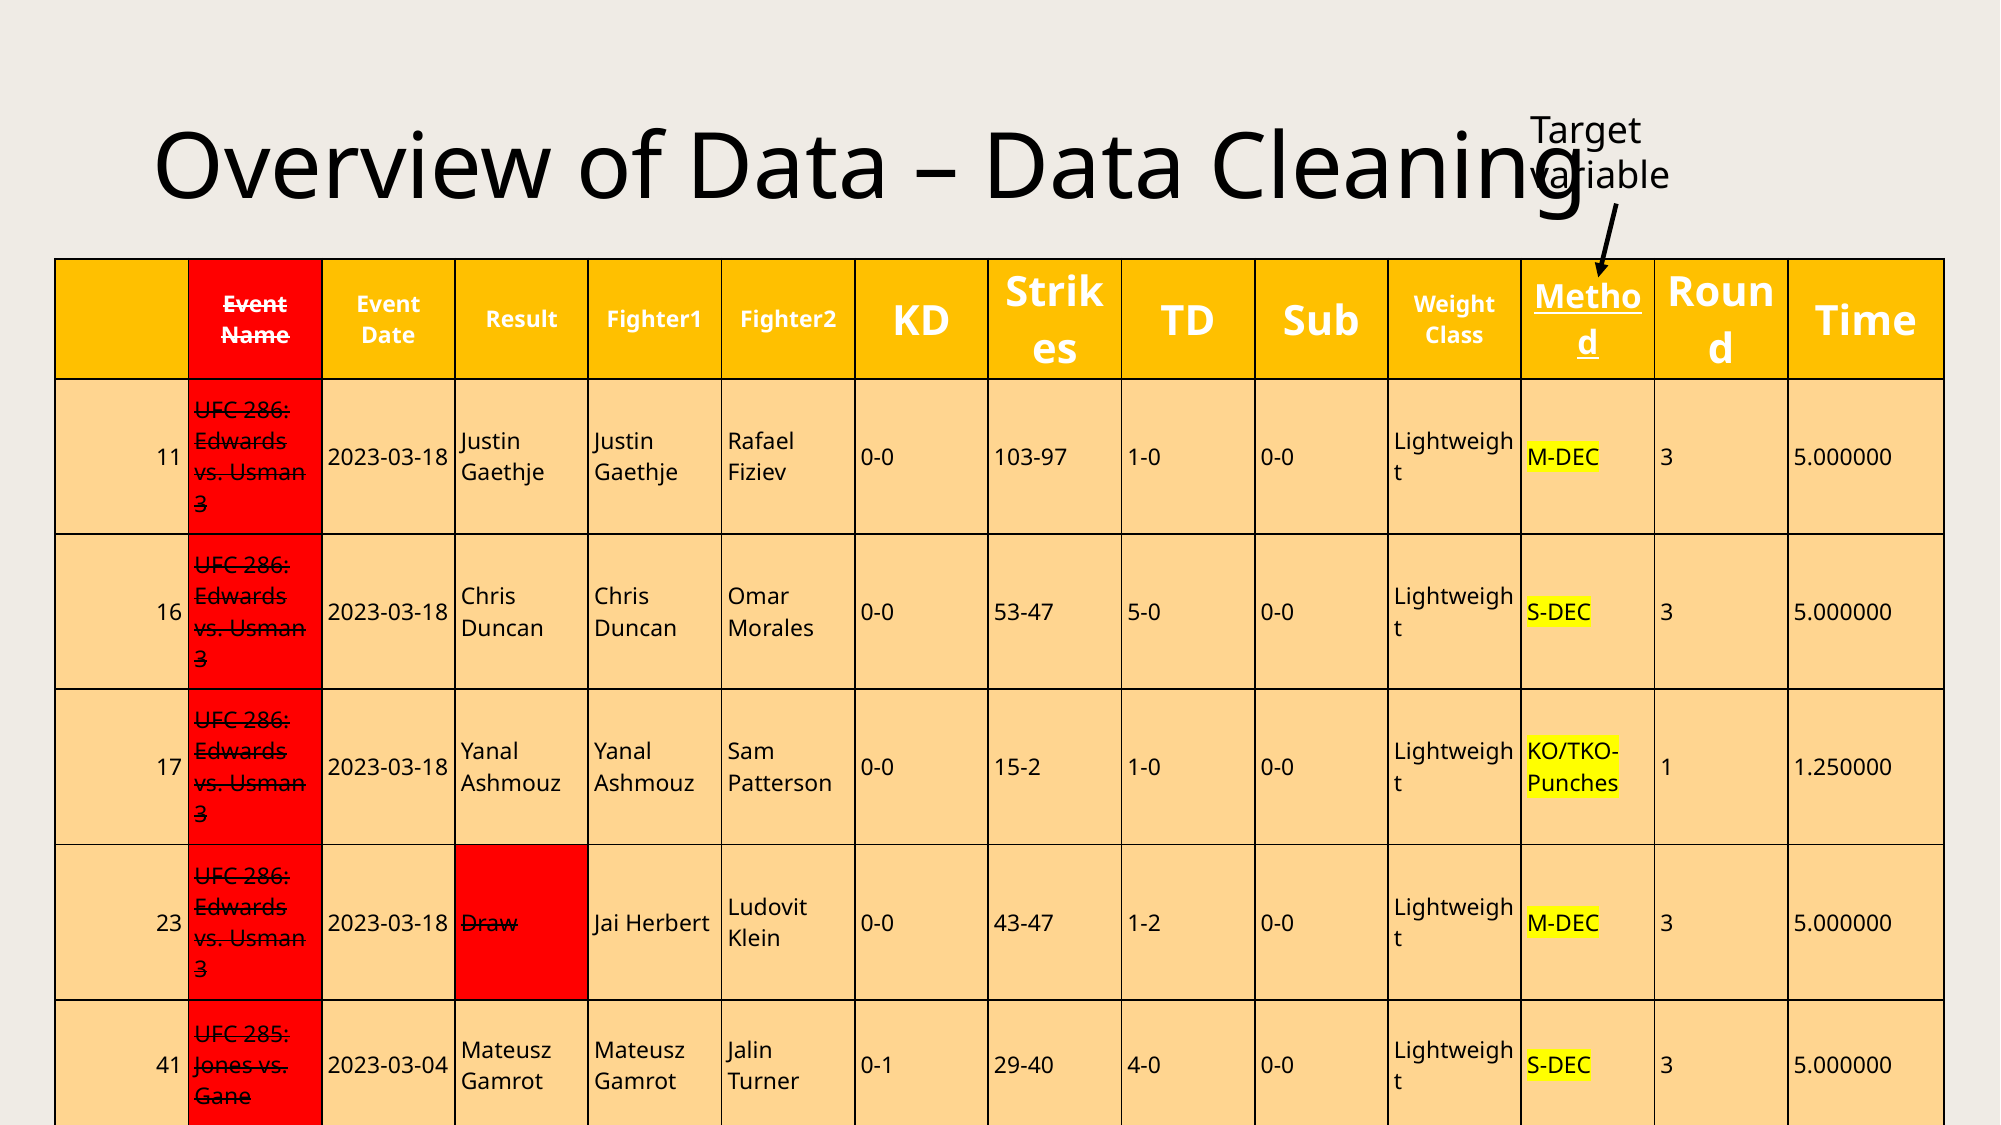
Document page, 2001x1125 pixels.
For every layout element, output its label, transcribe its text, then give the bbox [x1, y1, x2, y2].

table_header Round [1655, 260, 1787, 378]
table_cell 2023-03-18 [323, 380, 454, 533]
table_header Fighter1 [589, 260, 721, 378]
table_cell Rafael Fiziev [722, 380, 854, 533]
table_cell 5-0 [1122, 535, 1254, 688]
table_cell 0-0 [1256, 535, 1387, 688]
table_header Result [456, 260, 587, 378]
table_cell 0-0 [1256, 380, 1387, 533]
table_header KD [856, 260, 987, 378]
table_cell 17 [56, 690, 188, 844]
table_cell 4-0 [1122, 1001, 1254, 1125]
table_cell Sam Patterson [722, 690, 854, 844]
table_cell Yanal Ashmouz [589, 690, 721, 844]
table_cell UFC 286: Edwards vs. Usman 3 [189, 845, 321, 999]
table_cell Lightweight [1389, 690, 1520, 844]
table_cell 0-0 [1256, 1001, 1387, 1125]
table_cell M-DEC [1522, 380, 1654, 533]
table_cell Chris Duncan [589, 535, 721, 688]
table_cell 0-0 [1256, 845, 1387, 999]
table_cell 3 [1655, 535, 1787, 688]
table_cell S-DEC [1522, 535, 1654, 688]
table_cell 1.250000 [1789, 690, 1943, 844]
table_header [56, 260, 188, 378]
table_cell 0-0 [856, 380, 987, 533]
table_cell 3 [1655, 380, 1787, 533]
table_cell 1-0 [1122, 690, 1254, 844]
table_cell 16 [56, 535, 188, 688]
table_cell 1-2 [1122, 845, 1254, 999]
table_cell Justin Gaethje [589, 380, 721, 533]
table_cell 2023-03-18 [323, 535, 454, 688]
table_cell 2023-03-18 [323, 845, 454, 999]
table_cell Lightweight [1389, 535, 1520, 688]
table_cell Lightweight [1389, 1001, 1520, 1125]
table_cell 43-47 [989, 845, 1121, 999]
table_cell 5.000000 [1789, 1001, 1943, 1125]
table_cell M-DEC [1522, 845, 1654, 999]
table_cell 15-2 [989, 690, 1121, 844]
title Overview of Data – Data Cleaning [137, 59, 1863, 258]
table_header Sub [1256, 260, 1387, 378]
table_header Method [1522, 260, 1654, 378]
table_cell 5.000000 [1789, 845, 1943, 999]
table_cell 0-0 [856, 535, 987, 688]
table_header Event Name [189, 260, 321, 378]
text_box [1598, 204, 1617, 278]
table_cell 0-0 [1256, 690, 1387, 844]
table_cell UFC 286: Edwards vs. Usman 3 [189, 535, 321, 688]
table_header Time [1789, 260, 1943, 378]
table_header Fighter2 [722, 260, 854, 378]
text_box Target variable [1515, 98, 1718, 204]
table_cell S-DEC [1522, 1001, 1654, 1125]
table_cell 103-97 [989, 380, 1121, 533]
table_cell 11 [56, 380, 188, 533]
table_header TD [1122, 260, 1254, 378]
table_cell 41 [56, 1001, 188, 1125]
table_header Event Date [323, 260, 454, 378]
table_cell Jalin Turner [722, 1001, 854, 1125]
table_cell UFC 286: Edwards vs. Usman 3 [189, 380, 321, 533]
table_cell 53-47 [989, 535, 1121, 688]
table_cell 3 [1655, 845, 1787, 999]
table_cell Mateusz Gamrot [456, 1001, 587, 1125]
table_cell Mateusz Gamrot [589, 1001, 721, 1125]
table_cell UFC 286: Edwards vs. Usman 3 [189, 690, 321, 844]
table_cell Ludovit Klein [722, 845, 854, 999]
table_cell Lightweight [1389, 845, 1520, 999]
table_cell 2023-03-18 [323, 690, 454, 844]
table_cell Lightweight [1389, 380, 1520, 533]
table_cell 0-0 [856, 845, 987, 999]
table_header Weight Class [1389, 260, 1520, 378]
table_cell Yanal Ashmouz [456, 690, 587, 844]
table_cell 5.000000 [1789, 380, 1943, 533]
table_cell Chris Duncan [456, 535, 587, 688]
table_header Strikes [989, 260, 1121, 378]
table_cell Jai Herbert [589, 845, 721, 999]
table_cell 2023-03-04 [323, 1001, 454, 1125]
table_cell 1-0 [1122, 380, 1254, 533]
table_cell 0-0 [856, 690, 987, 844]
table_cell 1 [1655, 690, 1787, 844]
table_cell 0-1 [856, 1001, 987, 1125]
table_cell 5.000000 [1789, 535, 1943, 688]
table_cell KO/TKO-Punches [1522, 690, 1654, 844]
table_cell 29-40 [989, 1001, 1121, 1125]
table_cell Justin Gaethje [456, 380, 587, 533]
table_cell Omar Morales [722, 535, 854, 688]
table_cell Draw [456, 845, 587, 999]
table_cell 23 [56, 845, 188, 999]
table_cell UFC 285: Jones vs. Gane [189, 1001, 321, 1125]
table_cell 3 [1655, 1001, 1787, 1125]
